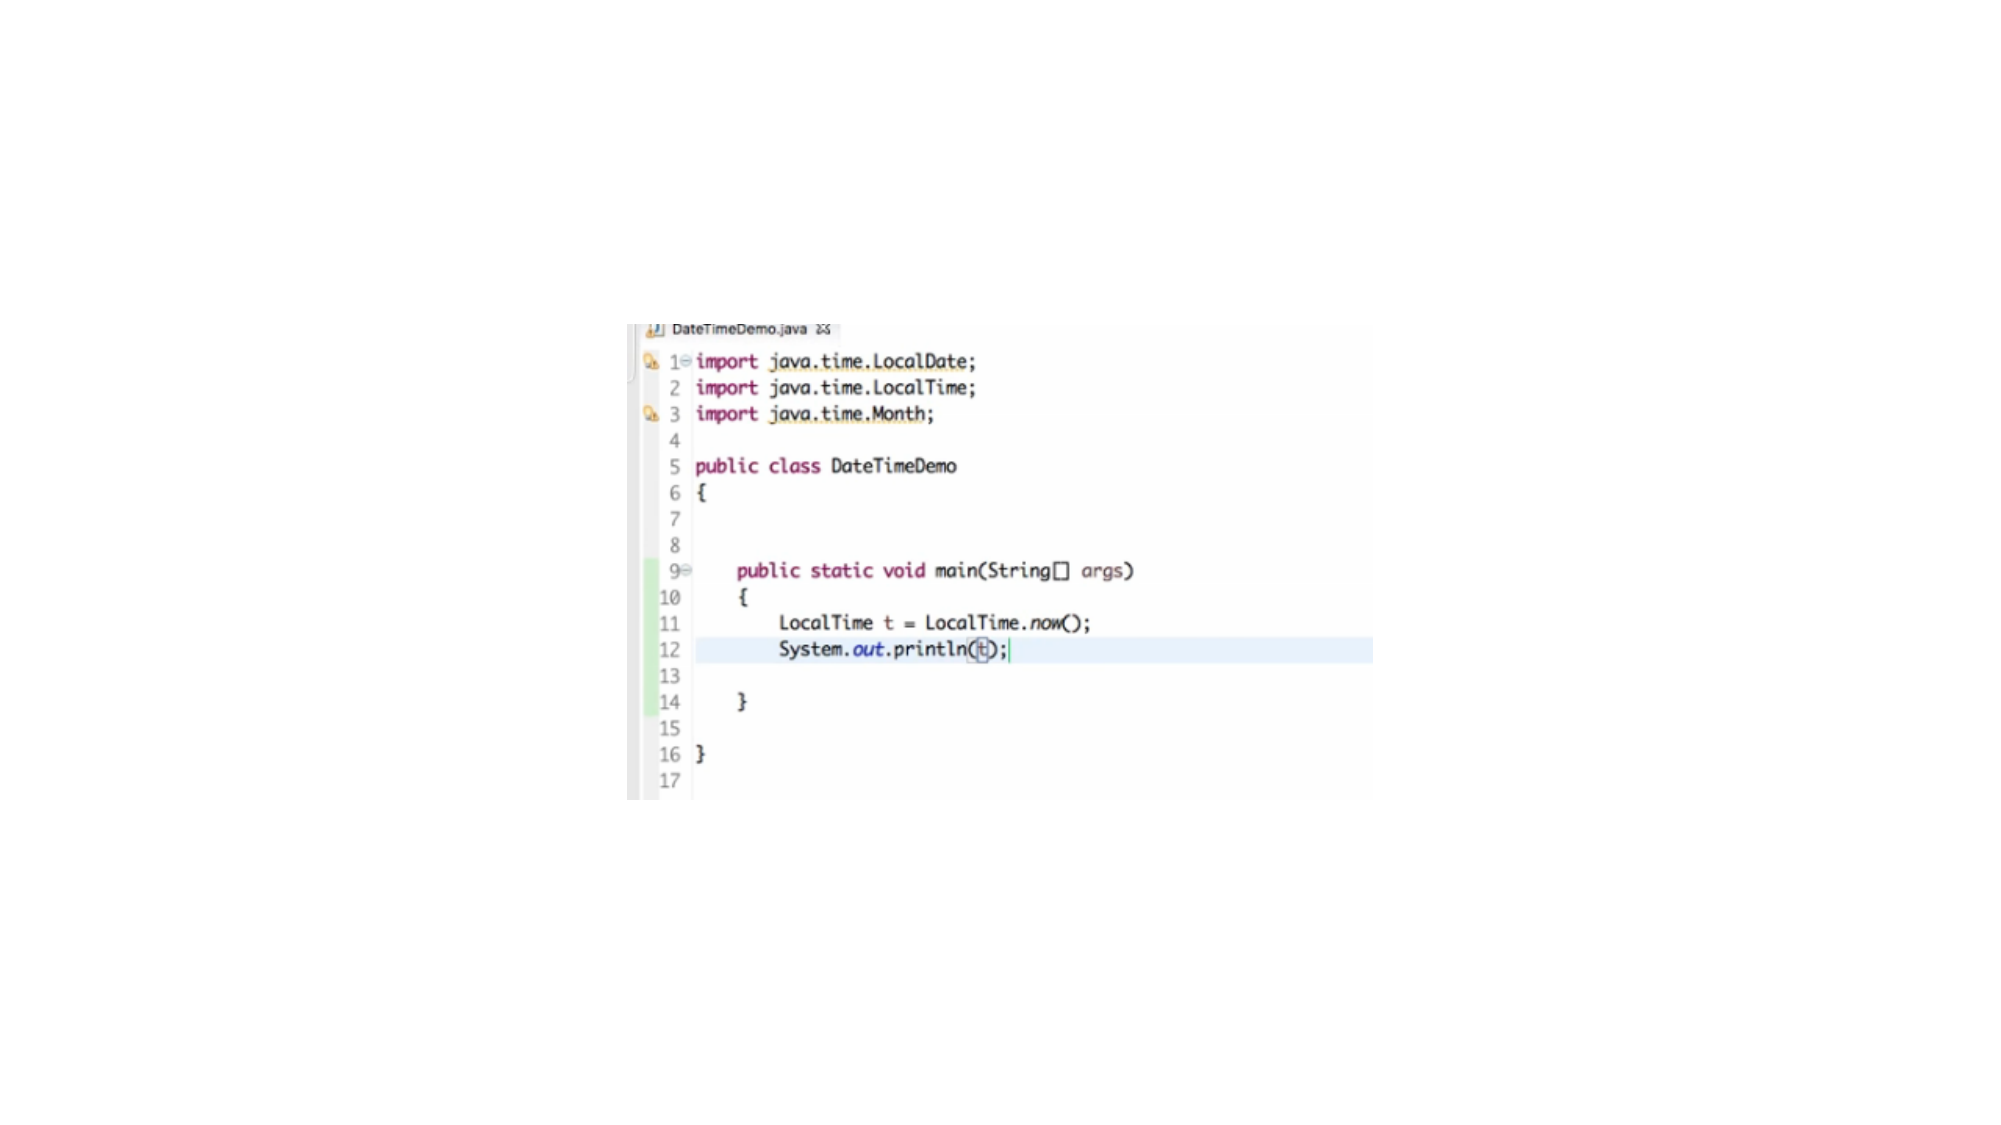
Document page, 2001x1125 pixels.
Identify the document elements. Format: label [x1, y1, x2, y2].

picture [627, 324, 1373, 800]
